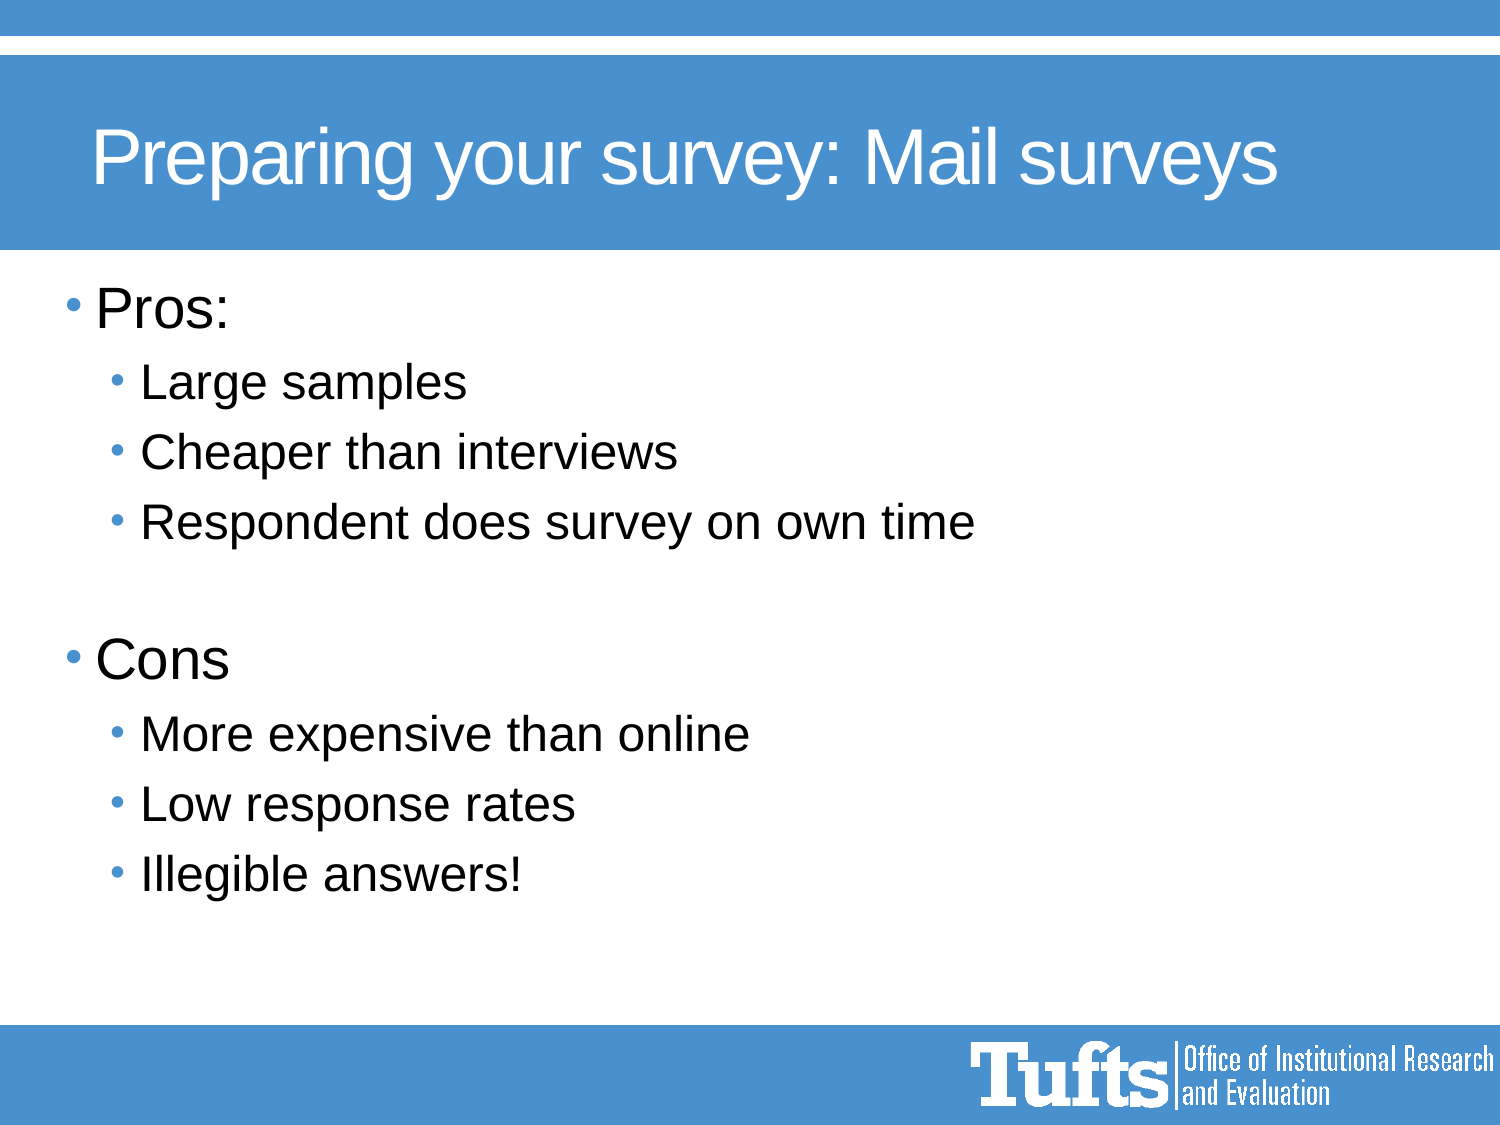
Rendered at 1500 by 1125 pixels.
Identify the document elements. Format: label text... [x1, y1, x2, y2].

title Preparing your survey: Mail surveys [75, 71, 1425, 235]
picture [1181, 1039, 1500, 1111]
picture [970, 1041, 1169, 1111]
list Pros: Large samples Cheaper than interviews Respondent does survey on own time Cons More expensive than online Low response rates Illegible answers! [50, 262, 1400, 1000]
